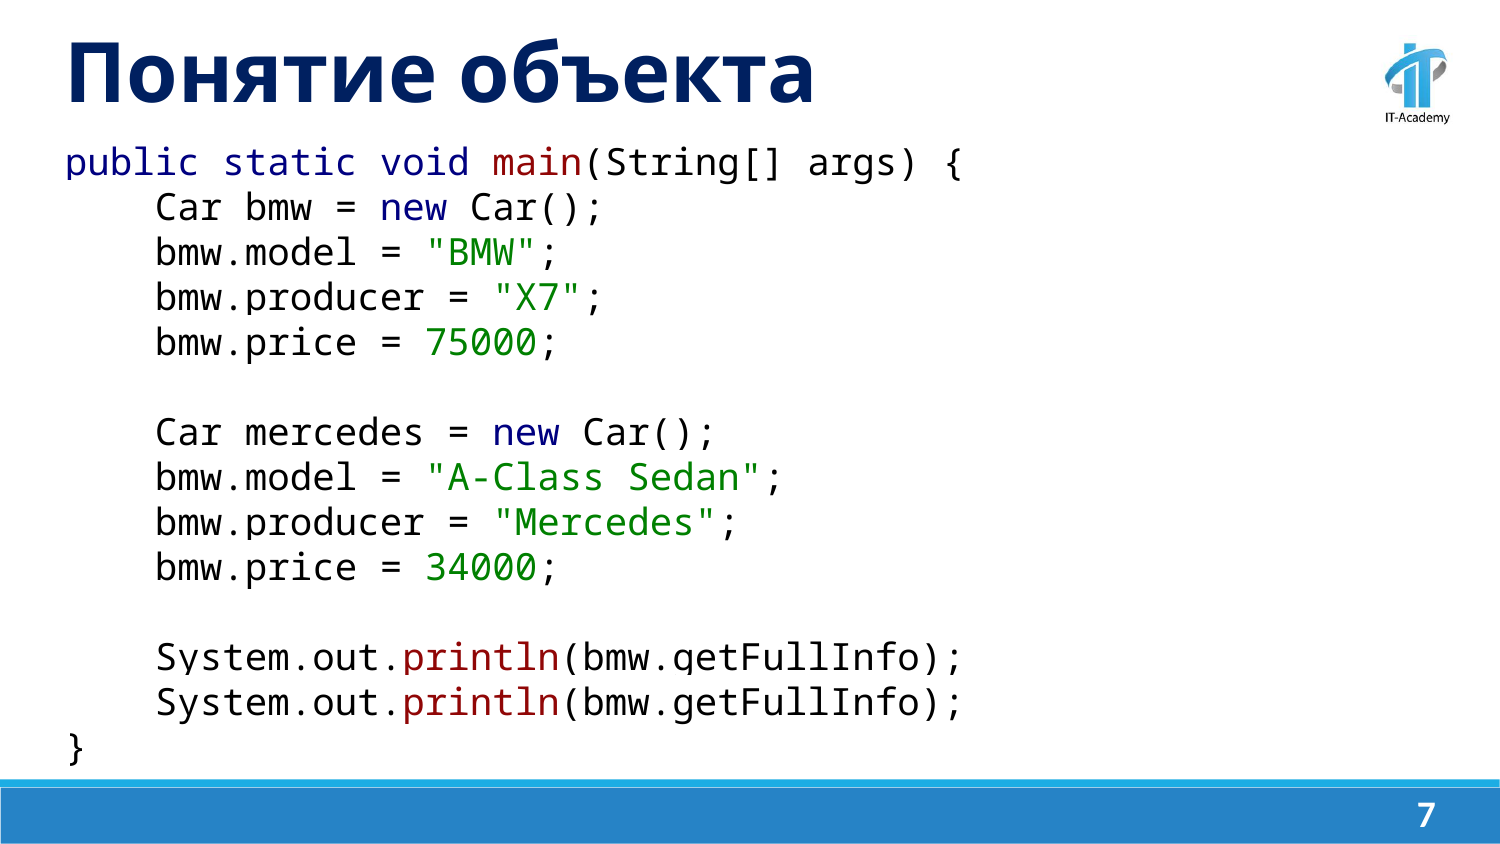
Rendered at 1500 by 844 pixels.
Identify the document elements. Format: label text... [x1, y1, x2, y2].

picture [1400, 35, 1461, 126]
text_box Понятие объекта [49, 16, 1400, 122]
text_box ‹#› [1390, 782, 1463, 827]
text_box public static void main(String[] args) { Car bmw = new Car(); bmw.model = "BMW"; bmw.producer = "X7"; bmw.price = 75000; Car mercedes = new Car(); bmw.model = "A-Class Sedan"; bmw.producer = "Mercedes"; bmw.price = 34000; System.out.println(bmw.getFullInfo); System.out.println(bmw.getFullInfo); } [49, 122, 1411, 783]
